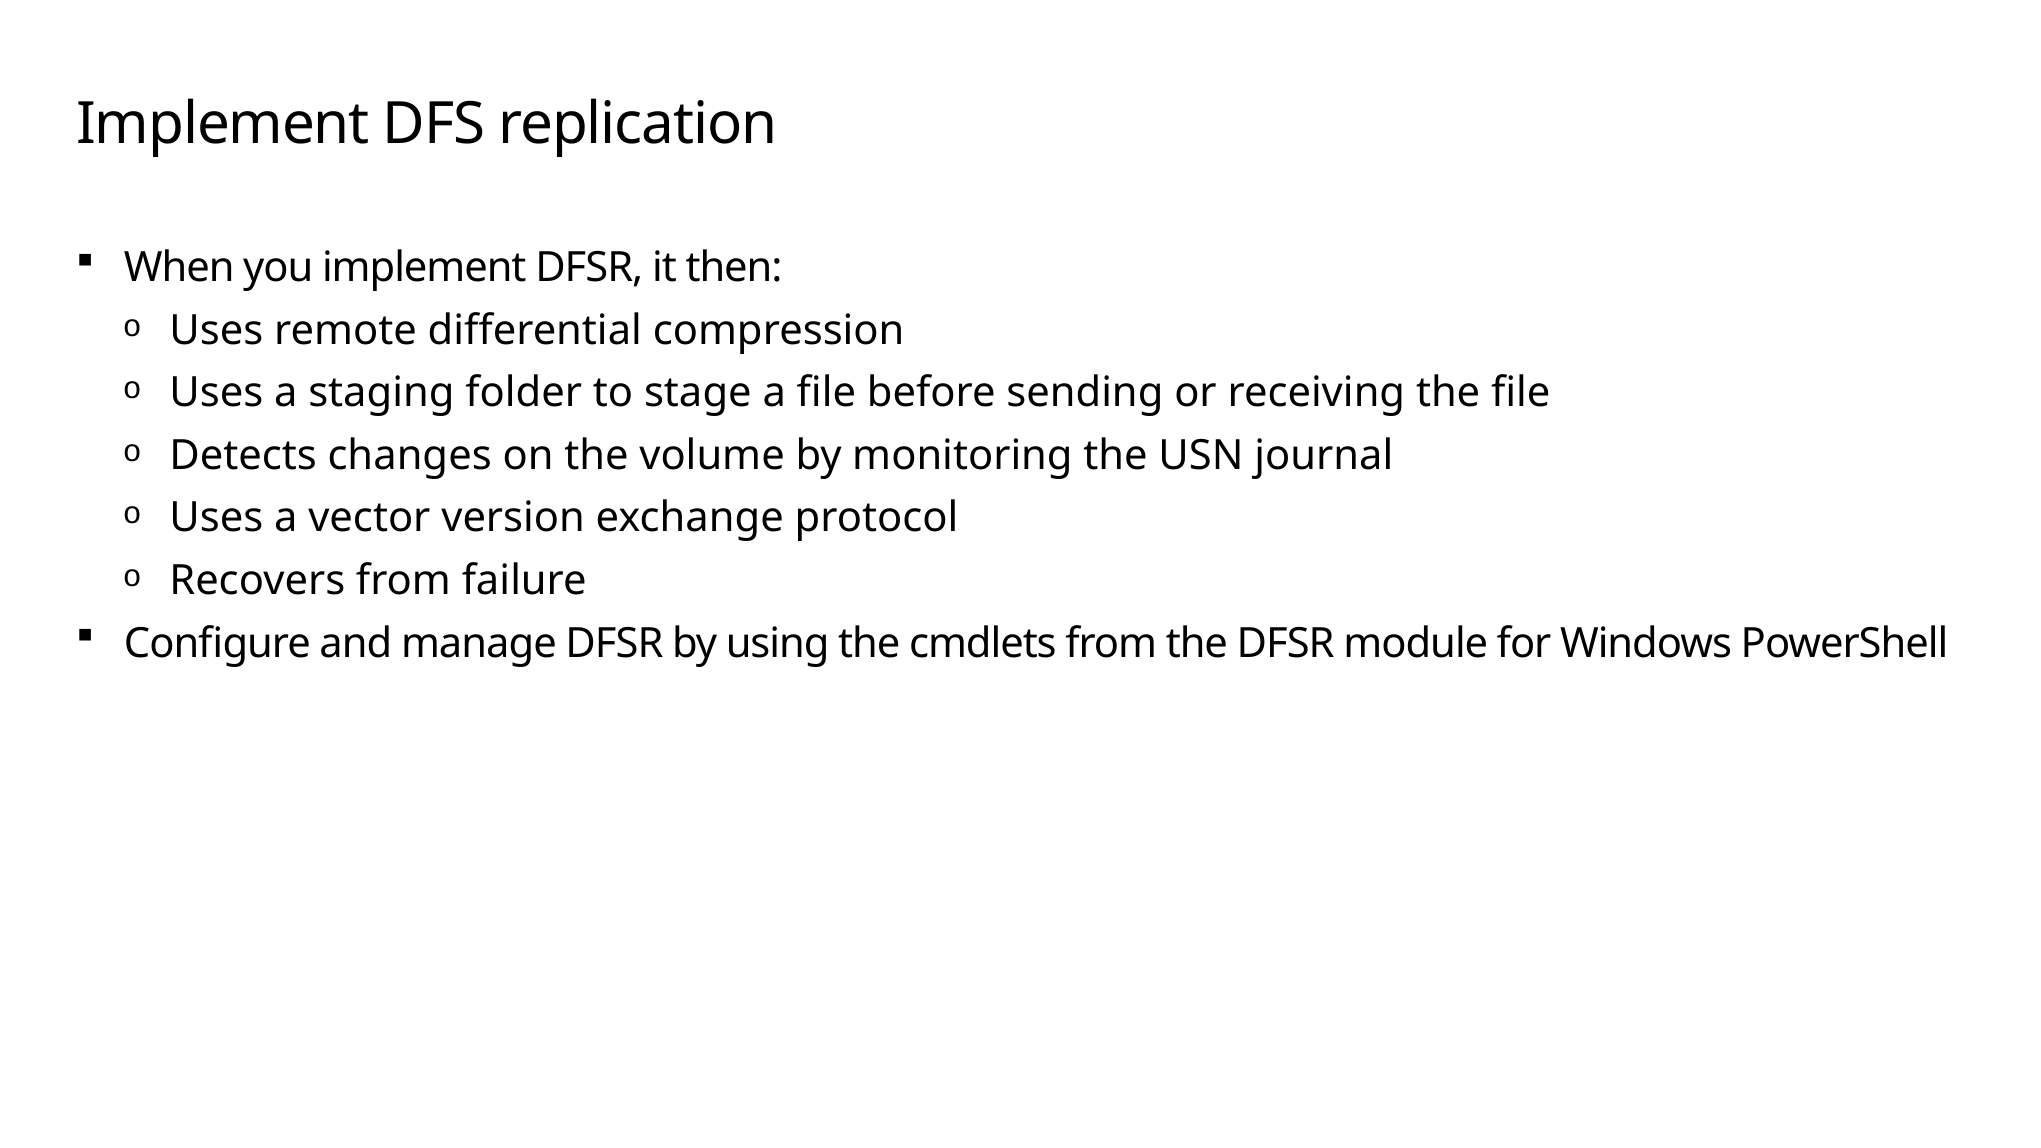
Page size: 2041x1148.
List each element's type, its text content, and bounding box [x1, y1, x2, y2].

title Implement DFS replication [76, 93, 1968, 161]
list When you implement DFSR, it then: Uses remote differential compression Uses a staging folder to stage a file before sending or receiving the file Detects changes on the volume by monitoring the USN journal Uses a vector version exchange protocol Recovers from failure Configure and manage DFSR by using the cmdlets from the DFSR module for Windows PowerShell [76, 240, 1970, 1074]
